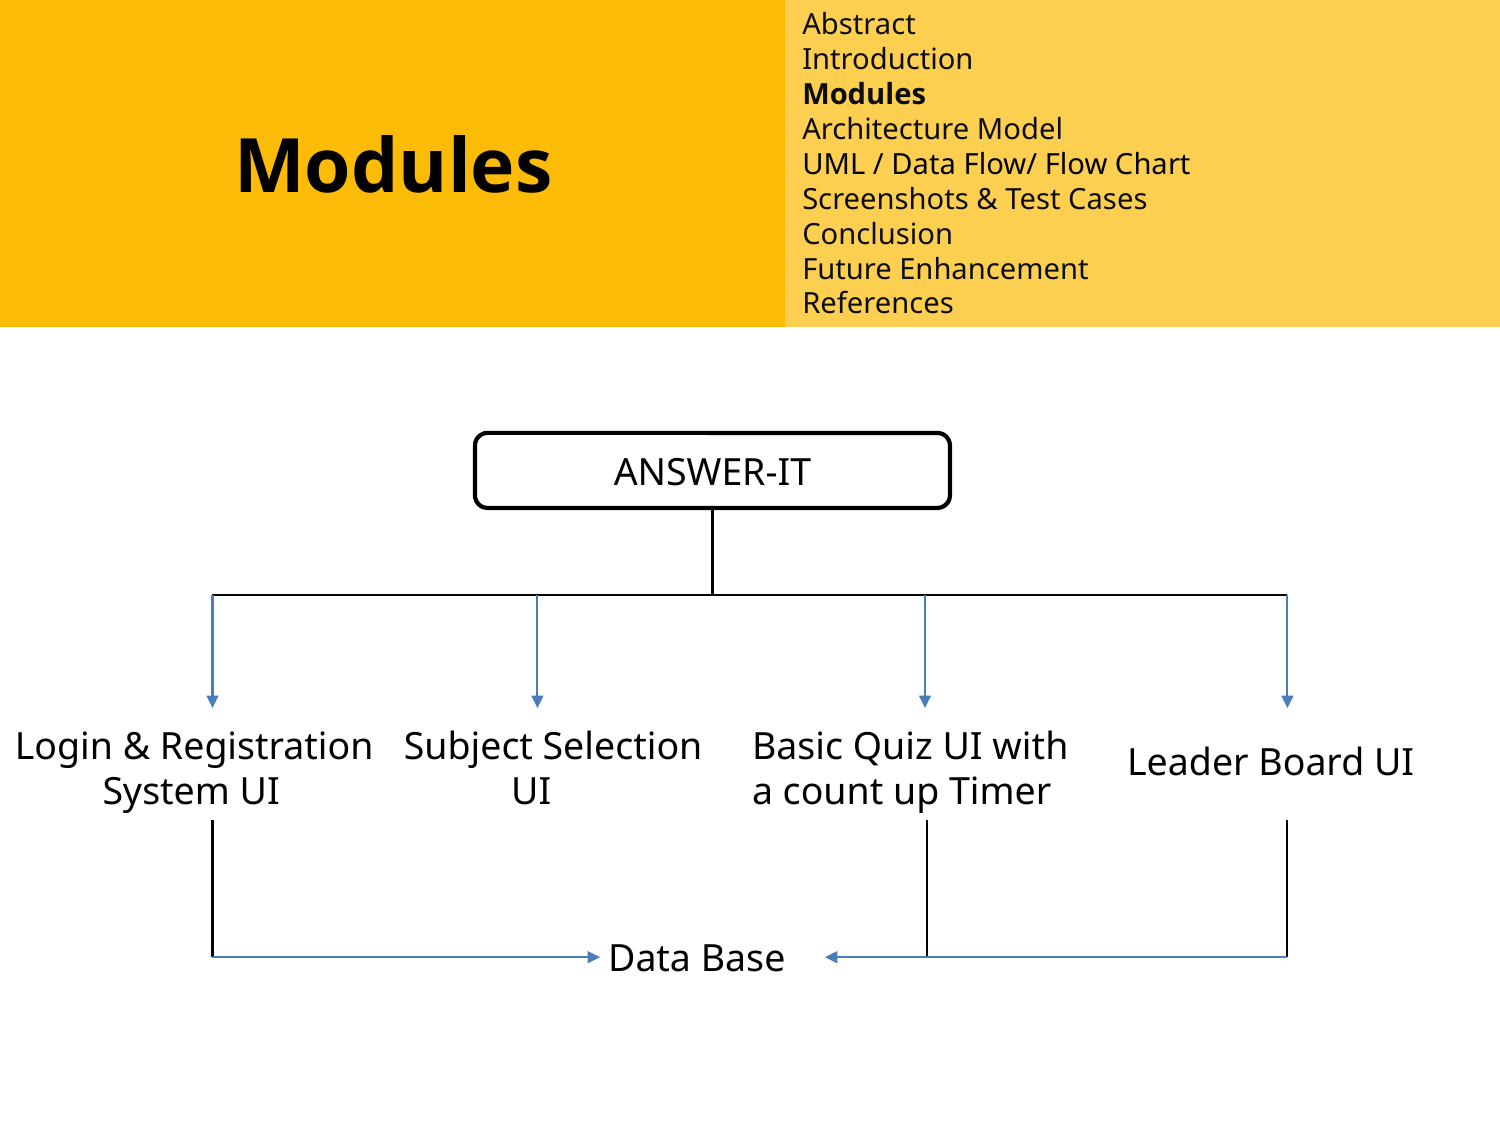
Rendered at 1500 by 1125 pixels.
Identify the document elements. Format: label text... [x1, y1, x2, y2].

text_box Login & Registration System UI [0, 714, 389, 820]
text_box Subject Selection UI [389, 714, 737, 820]
text_box Abstract Introduction Modules Architecture Model UML / Data Flow/ Flow Chart Screenshots & Test Cases Conclusion Future Enhancement References [785, 0, 1500, 327]
text_box ANSWER-IT [472, 430, 953, 511]
text_box Data Base [534, 926, 850, 987]
text_box Basic Quiz UI with a count up Timer [737, 714, 1113, 820]
text_box Modules [0, 0, 785, 327]
text_box Leader Board UI [1112, 730, 1488, 791]
